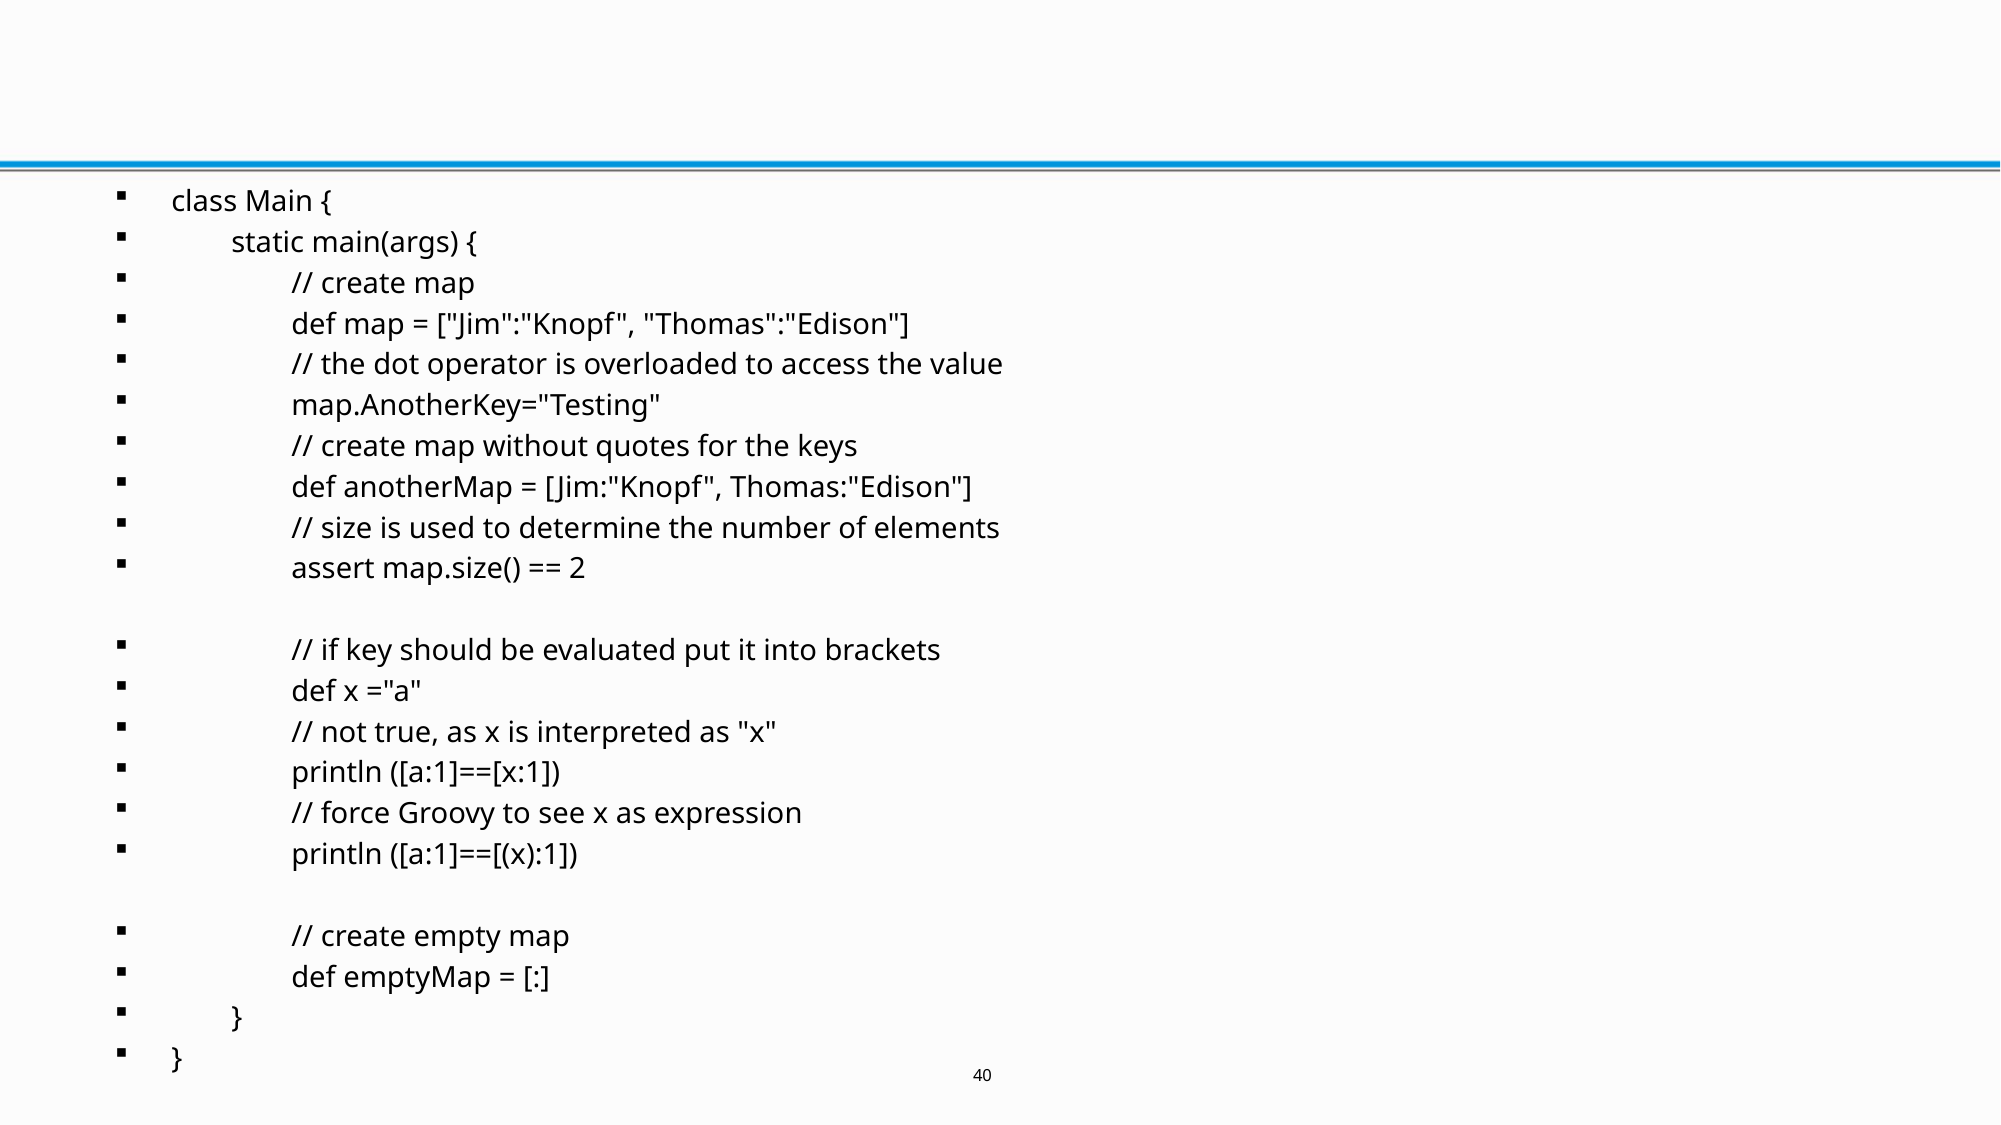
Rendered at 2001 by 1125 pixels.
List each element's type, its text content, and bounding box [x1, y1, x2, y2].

picture [0, 0, 2001, 161]
list class Main { static main(args) { // create map def map = ["Jim":"Knopf", "Thomas":"Edison"] // the dot operator is overloaded to access the value map.AnotherKey="Testing" // create map without quotes for the keys def anotherMap = [Jim:"Knopf", Thomas:"Edison"] // size is used to determine the number of elements assert map.size() == 2 // if key should be evaluated put it into brackets def x ="a" // not true, as x is interpreted as "x" println ([a:1]==[x:1]) // force Groovy to see x as expression println ([a:1]==[(x):1]) // create empty map def emptyMap = [:] } } [99, 174, 1900, 955]
picture [0, 167, 2001, 1125]
